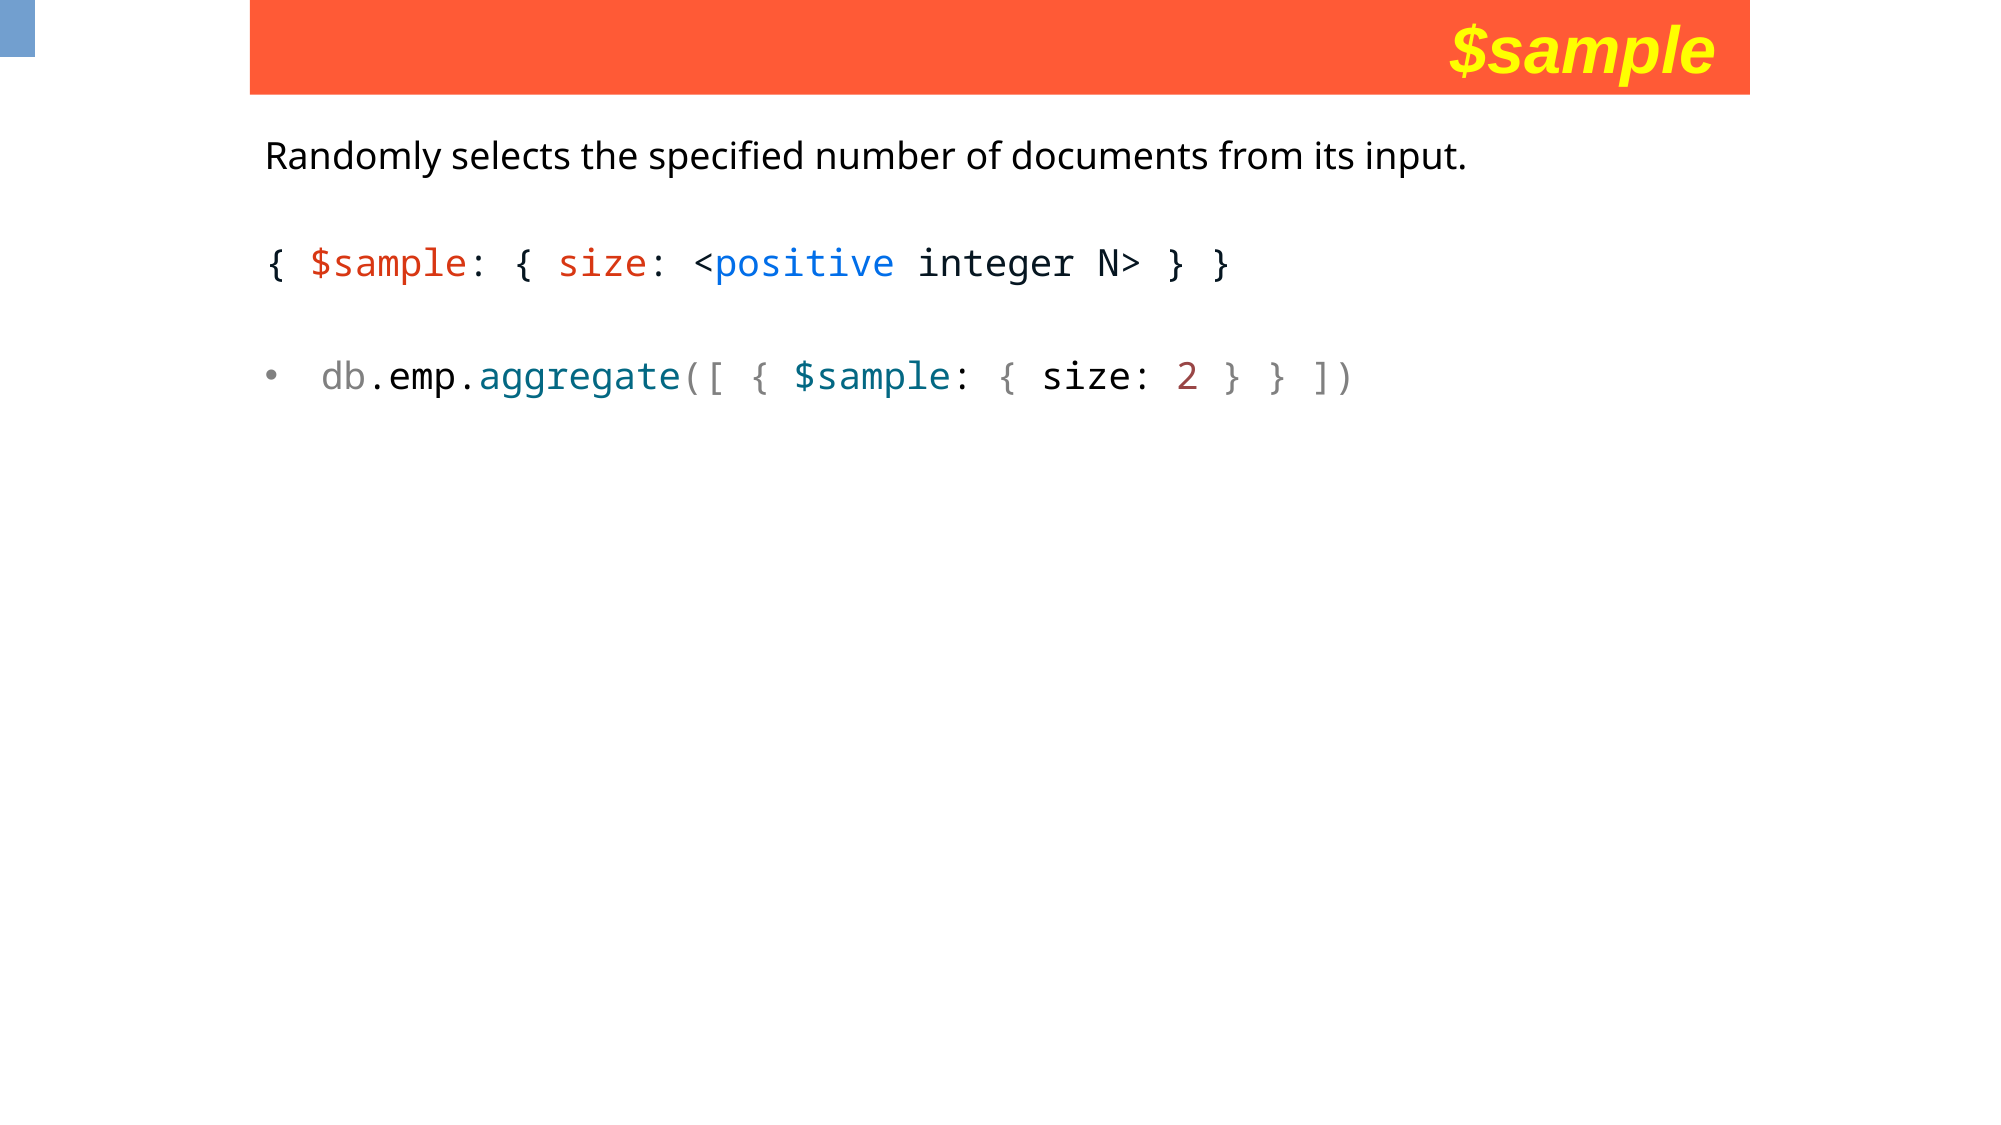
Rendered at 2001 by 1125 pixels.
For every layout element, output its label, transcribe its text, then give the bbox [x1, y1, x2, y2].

text_box Randomly selects the specified number of documents from its input. [249, 124, 1750, 185]
text_box $sample [249, 0, 1750, 95]
text_box db.emp.aggregate([ { $sample: { size: 2 } } ]) [249, 344, 1688, 405]
text_box { $sample: { size: <positive integer N> } } [249, 231, 1688, 292]
